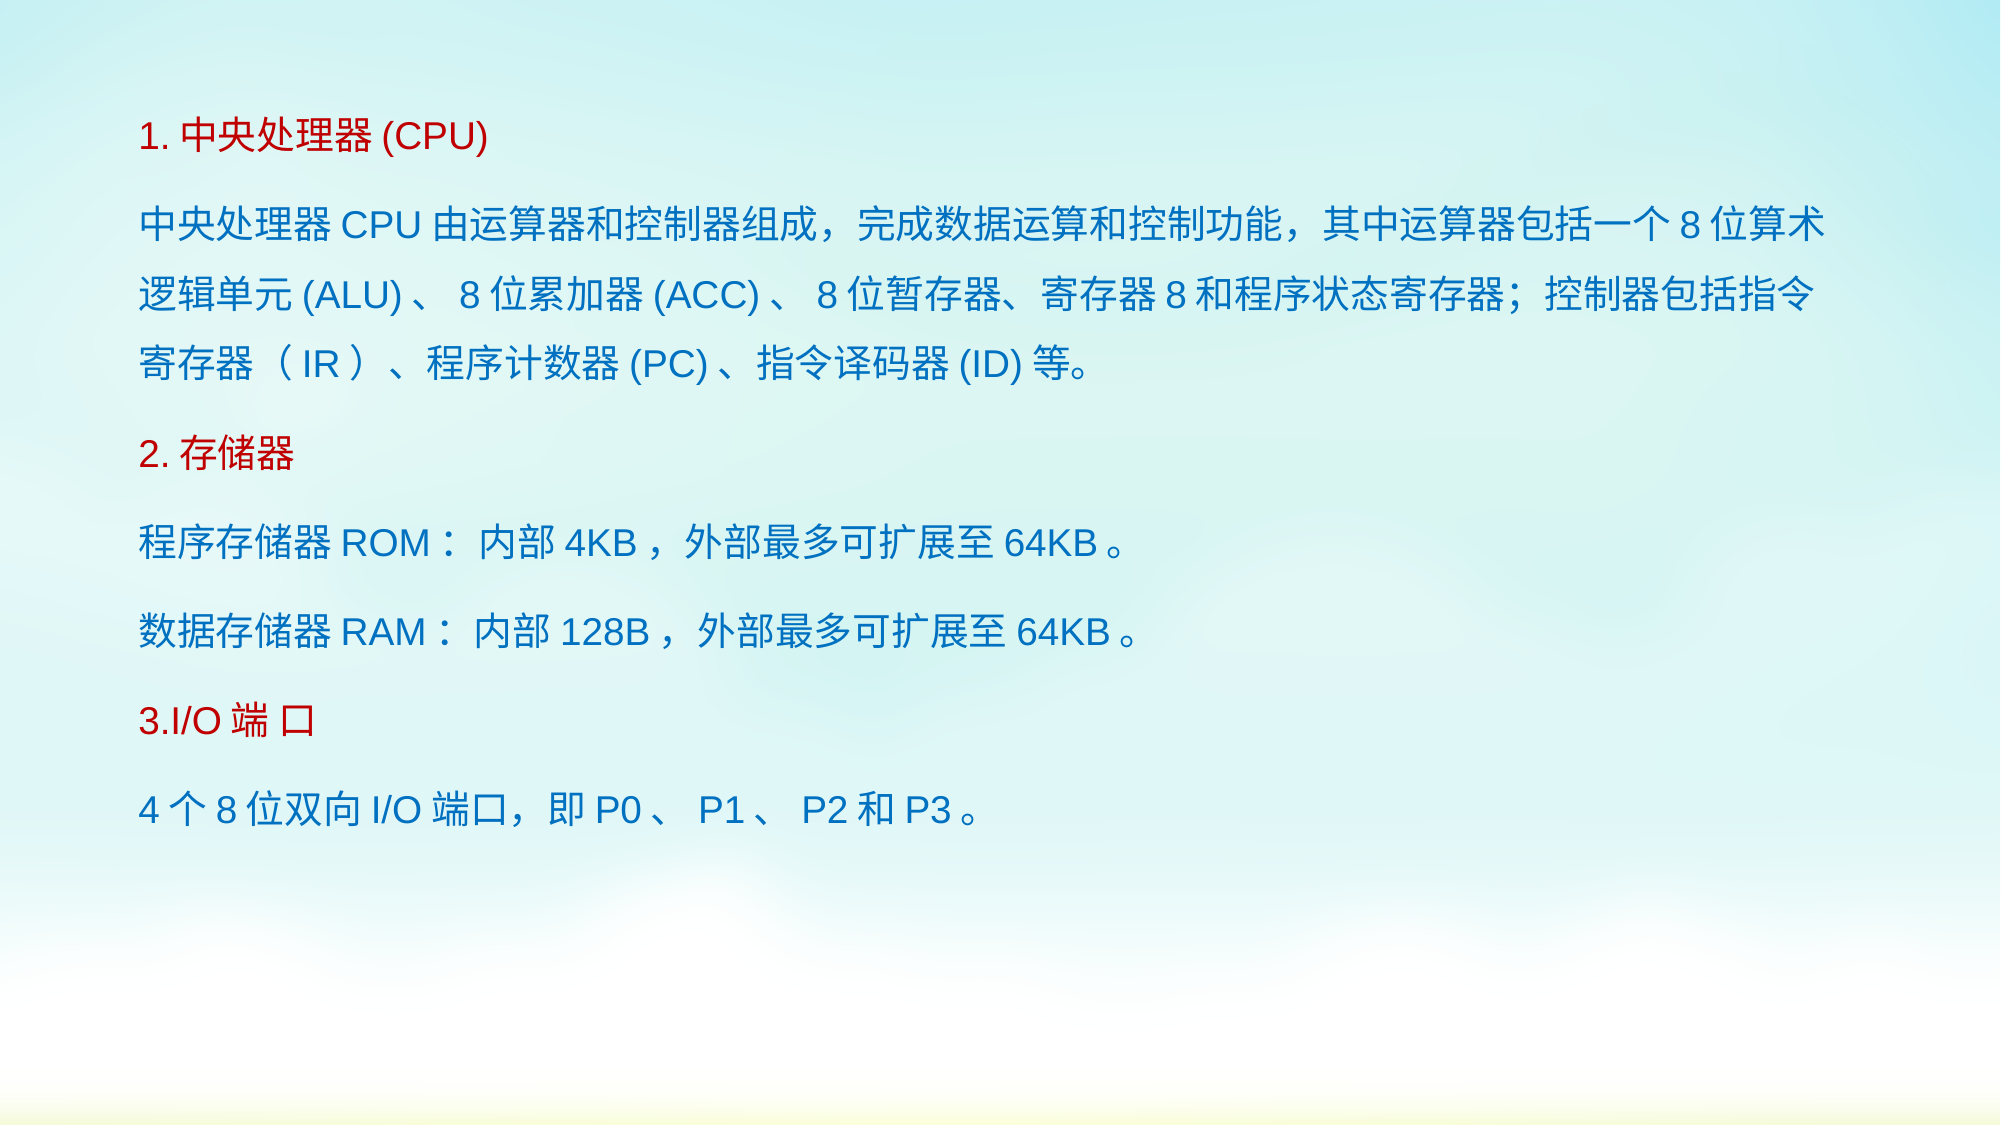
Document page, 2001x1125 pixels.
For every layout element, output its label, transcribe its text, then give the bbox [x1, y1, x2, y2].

picture [0, 0, 2001, 1125]
list 1.中央处理器(CPU) 中央处理器CPU由运算器和控制器组成，完成数据运算和控制功能，其中运算器包括一个8位算术逻辑单元(ALU)、8位累加器(ACC)、8位暂存器、寄存器8和程序状态寄存器；控制器包括指令寄存器（IR）、程序计数器(PC)、指令译码器(ID)等。 2.存储器 程序存储器ROM：内部4KB，外部最多可扩展至64KB。 数据存储器RAM：内部128B，外部最多可扩展至64KB。 3.I/O端 口 4个8位双向I/O端口，即P0、P1、P2和P3。 [123, 79, 1849, 841]
